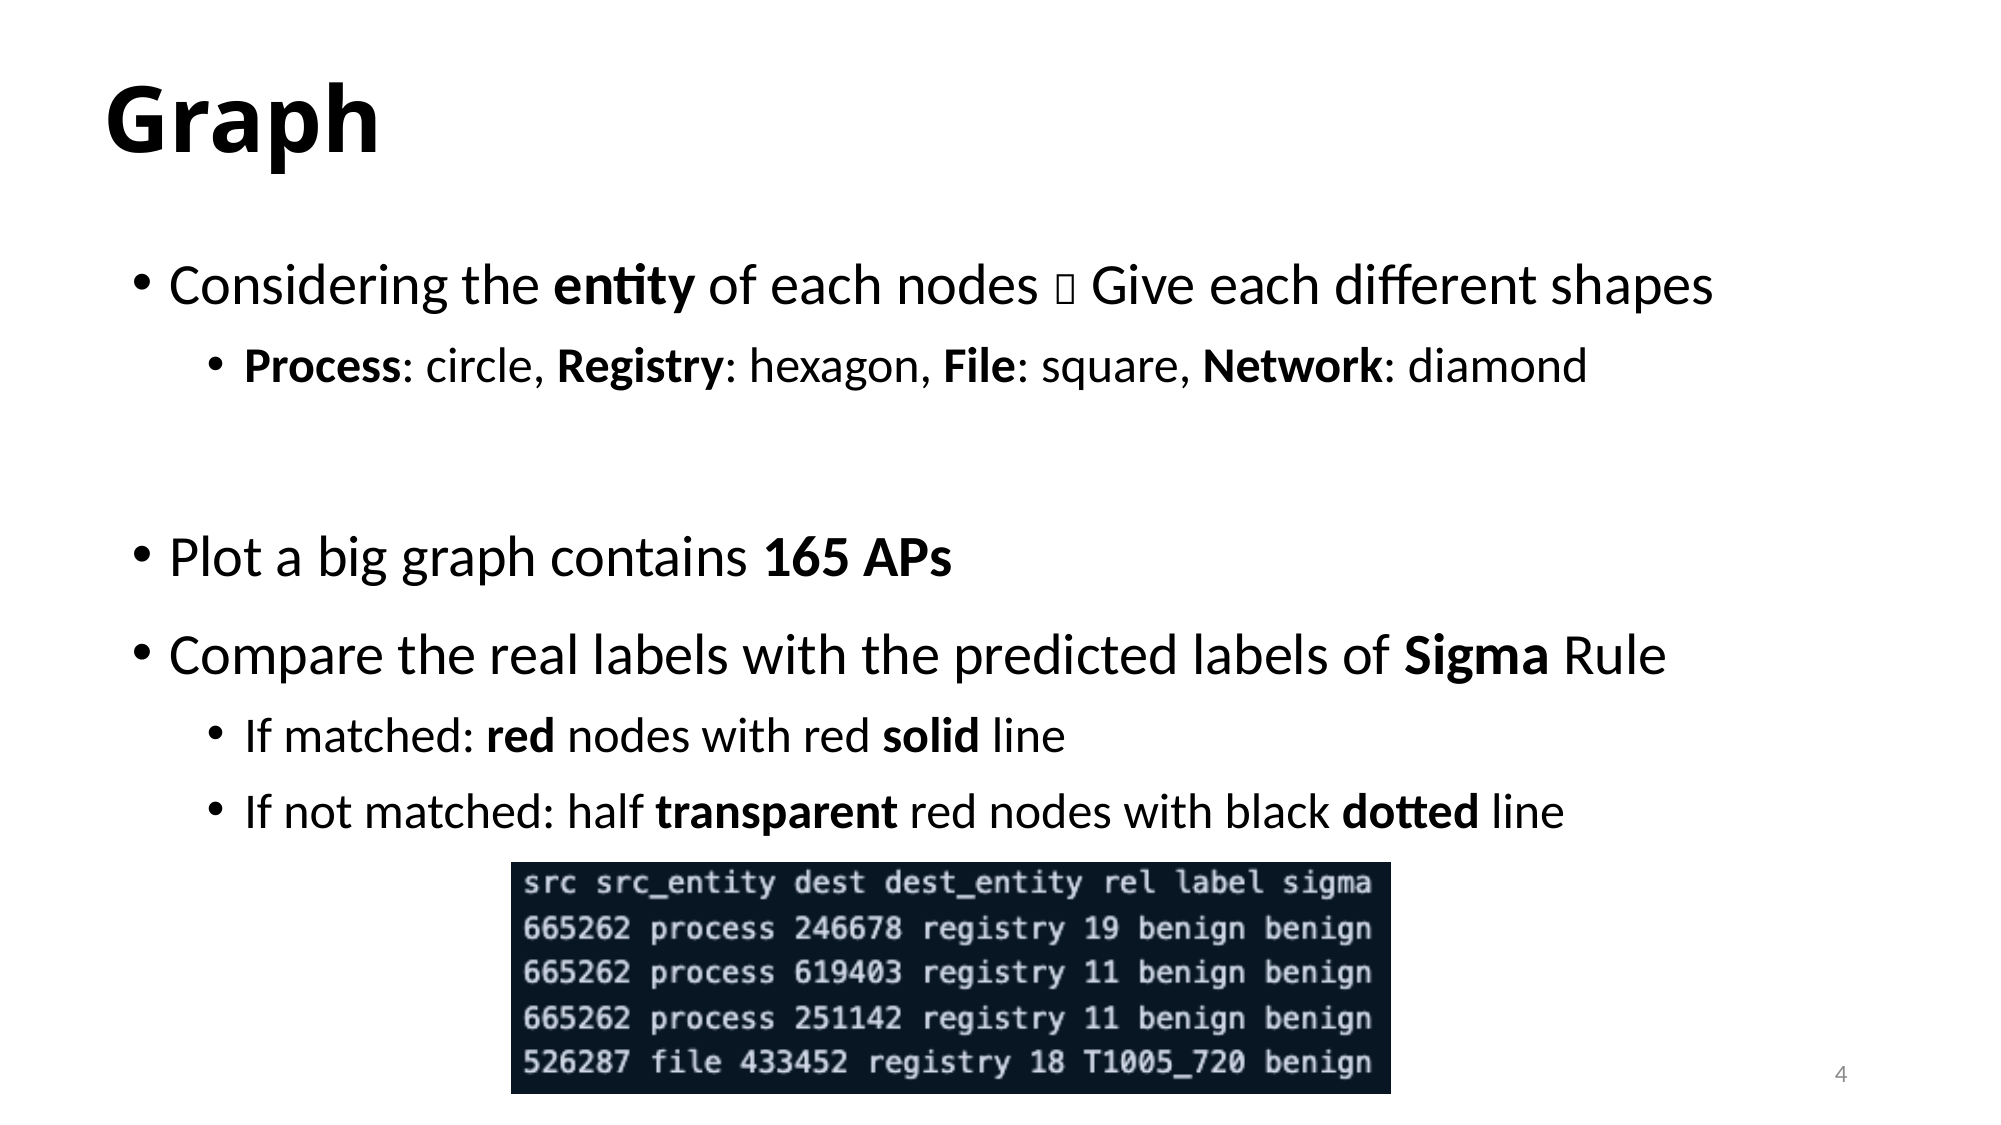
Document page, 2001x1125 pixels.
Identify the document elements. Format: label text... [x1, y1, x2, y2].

picture [511, 862, 1391, 1094]
slide_number 4 [1412, 1042, 1863, 1103]
list Considering the entity of each nodes  Give each different shapes Process: circle, Registry: hexagon, File: square, Network: diamond Plot a big graph contains 165 APs Compare the real labels with the predicted labels of Sigma Rule If matched: red nodes with red solid line If not matched: half transparent red nodes with black dotted line [116, 232, 1863, 914]
title Graph [88, 14, 1814, 233]
